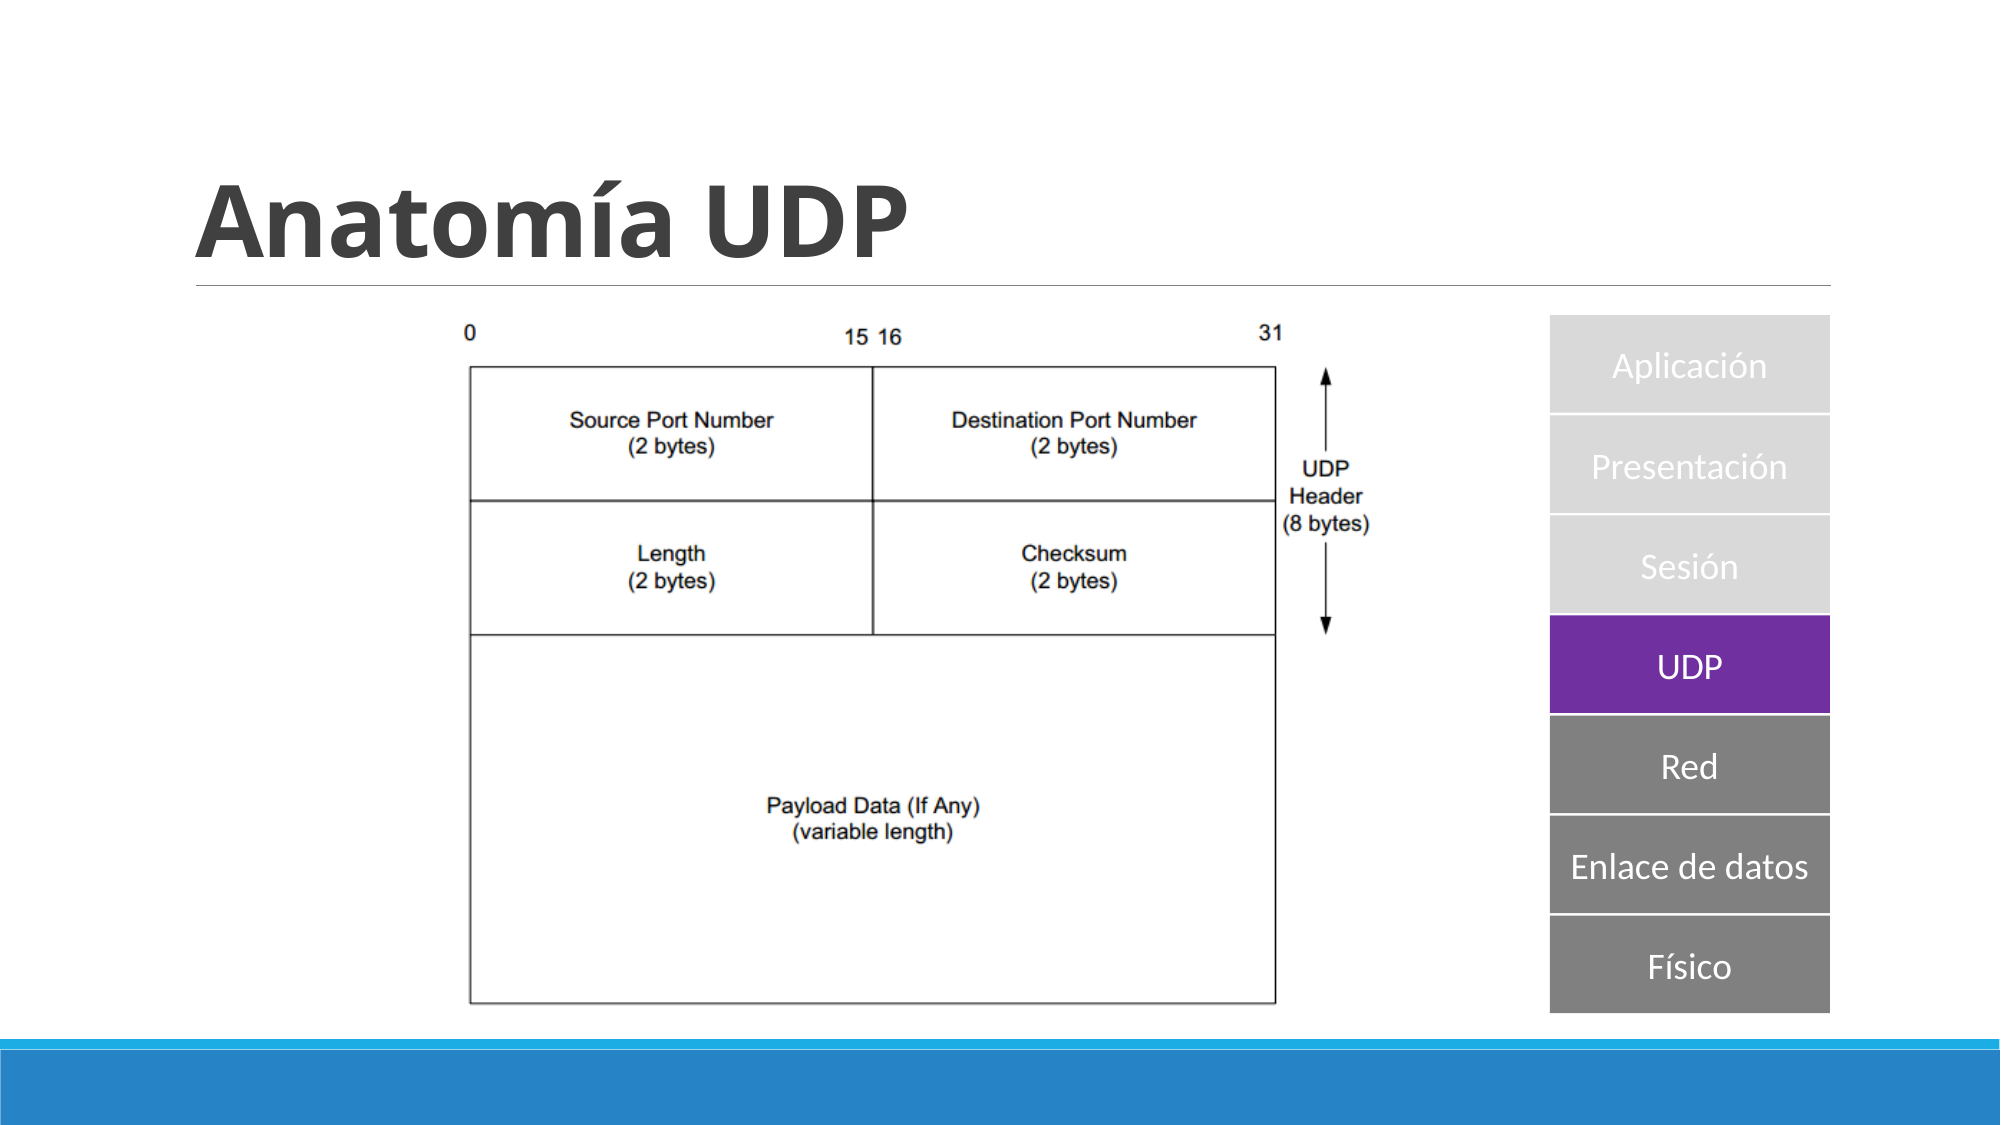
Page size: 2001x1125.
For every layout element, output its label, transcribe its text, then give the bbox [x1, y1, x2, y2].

text_box Aplicación [1548, 314, 1831, 414]
text_box Red [1548, 714, 1831, 814]
text_box Presentación [1548, 414, 1831, 514]
picture [453, 308, 1374, 1015]
title Anatomía UDP [180, 47, 1830, 285]
text_box Sesión [1548, 514, 1831, 614]
text_box UDP [1548, 614, 1831, 714]
text_box Físico [1548, 914, 1831, 1014]
text_box Enlace de datos [1548, 814, 1831, 914]
